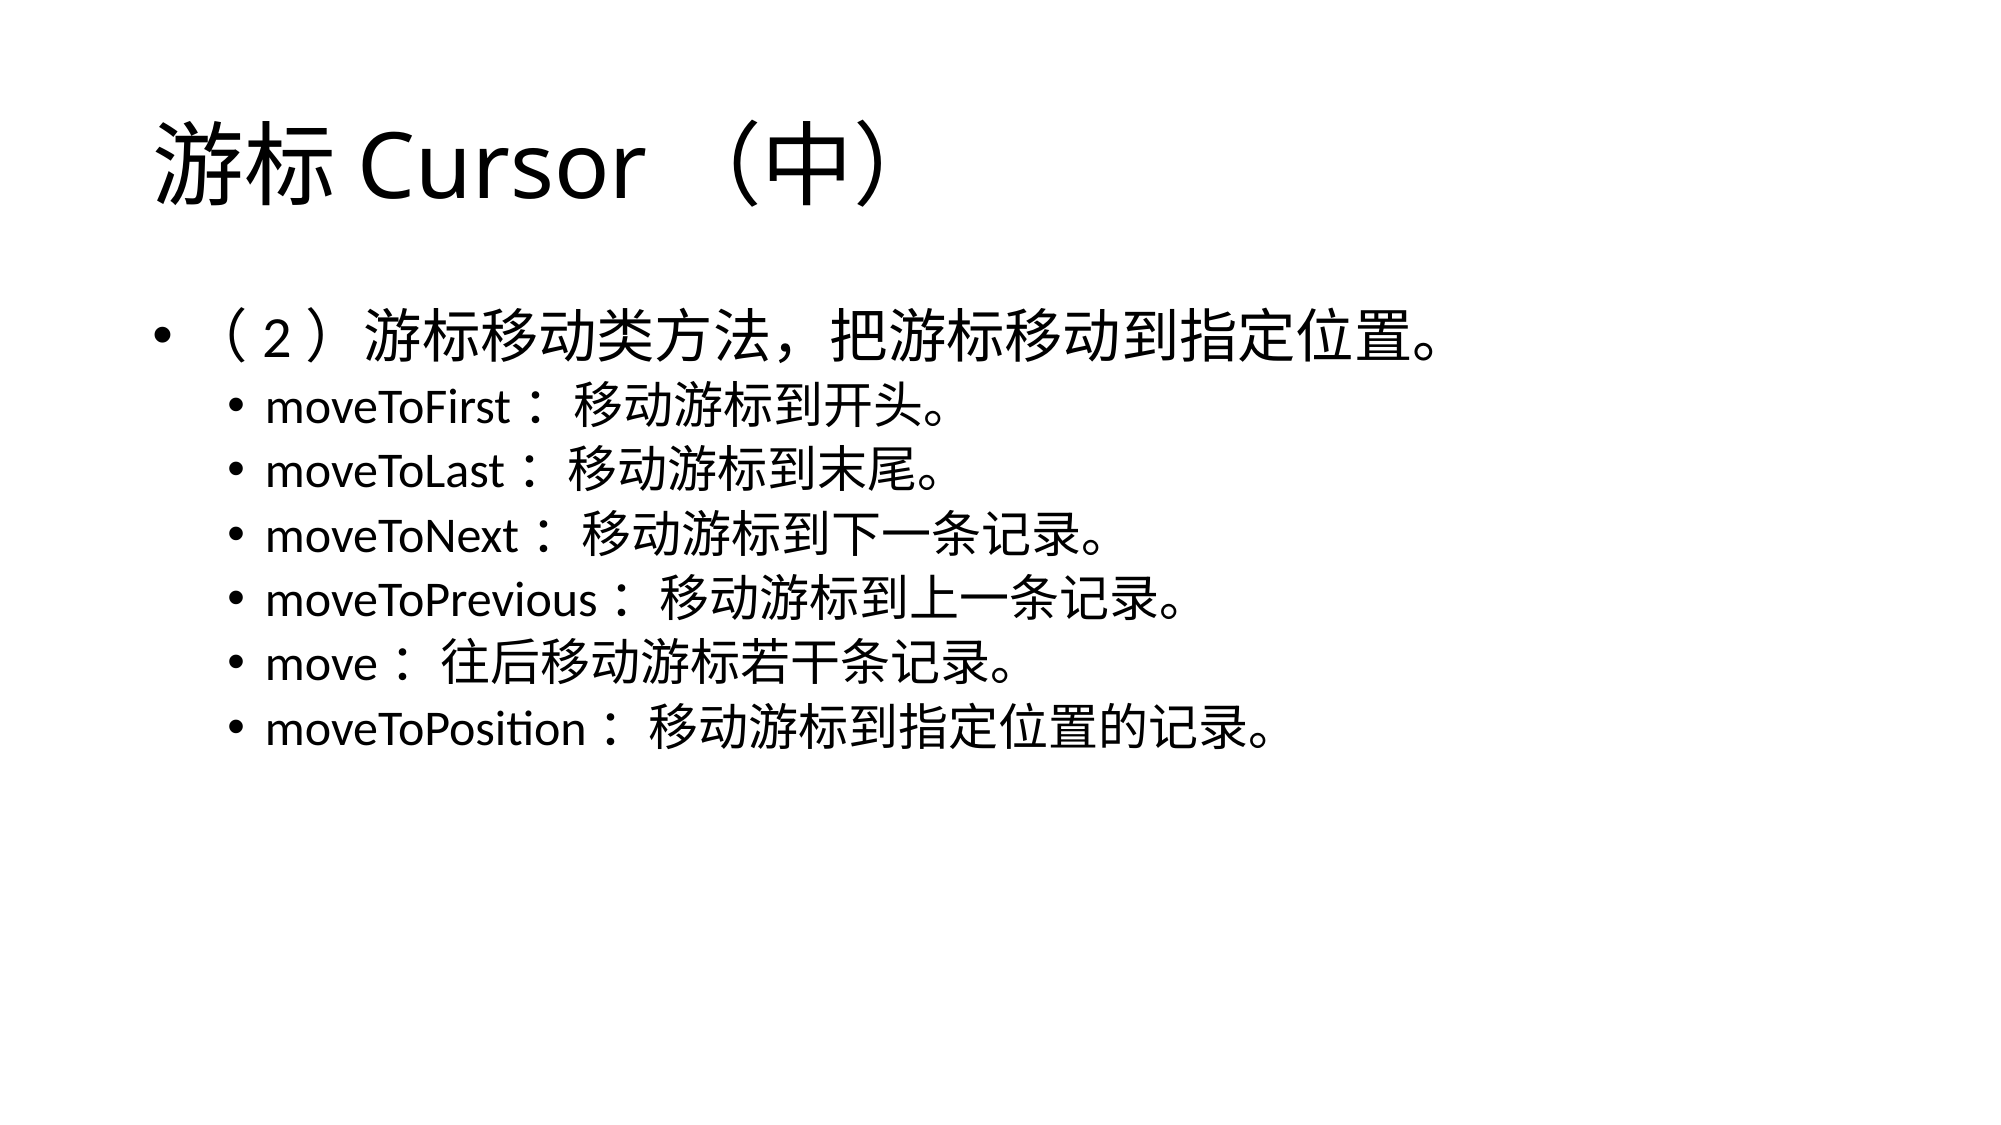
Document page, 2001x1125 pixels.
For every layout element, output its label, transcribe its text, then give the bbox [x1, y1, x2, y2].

list （2）游标移动类方法，把游标移动到指定位置。 moveToFirst：移动游标到开头。 moveToLast：移动游标到末尾。 moveToNext：移动游标到下一条记录。 moveToPrevious：移动游标到上一条记录。 move：往后移动游标若干条记录。 moveToPosition：移动游标到指定位置的记录。 [137, 299, 1863, 1033]
title 游标Cursor（中） [137, 59, 1863, 278]
